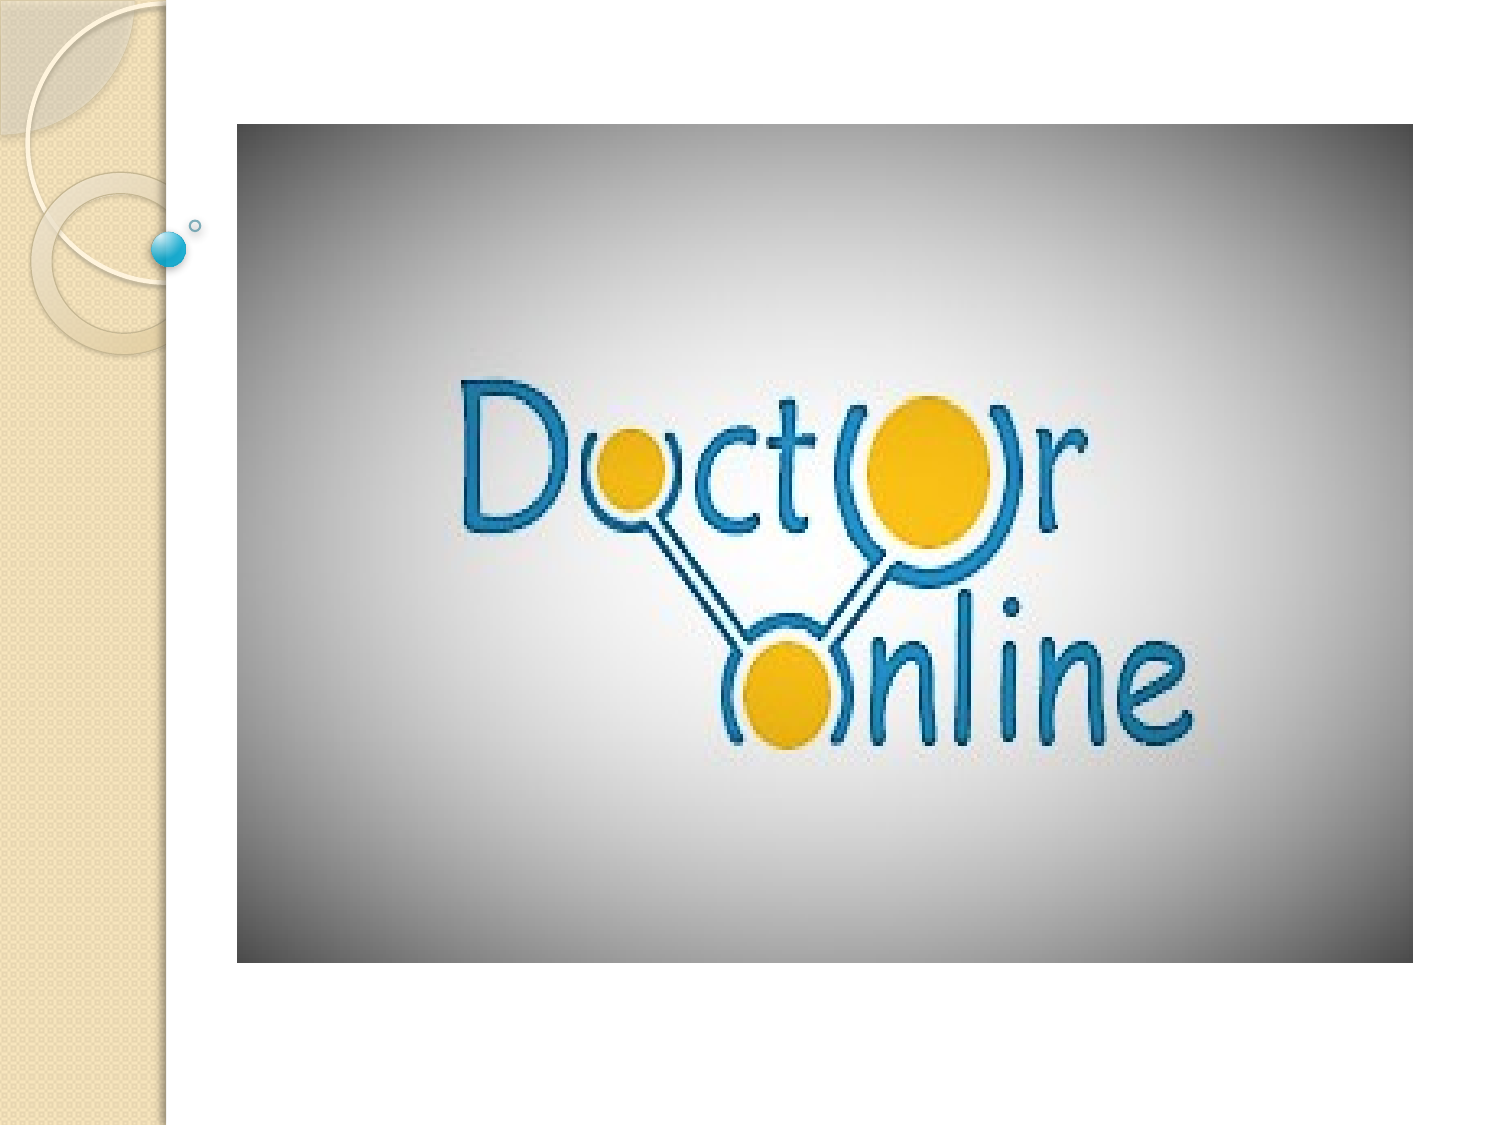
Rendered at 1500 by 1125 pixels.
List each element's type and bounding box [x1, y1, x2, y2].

title [118, 75, 1238, 213]
picture [237, 124, 1413, 963]
